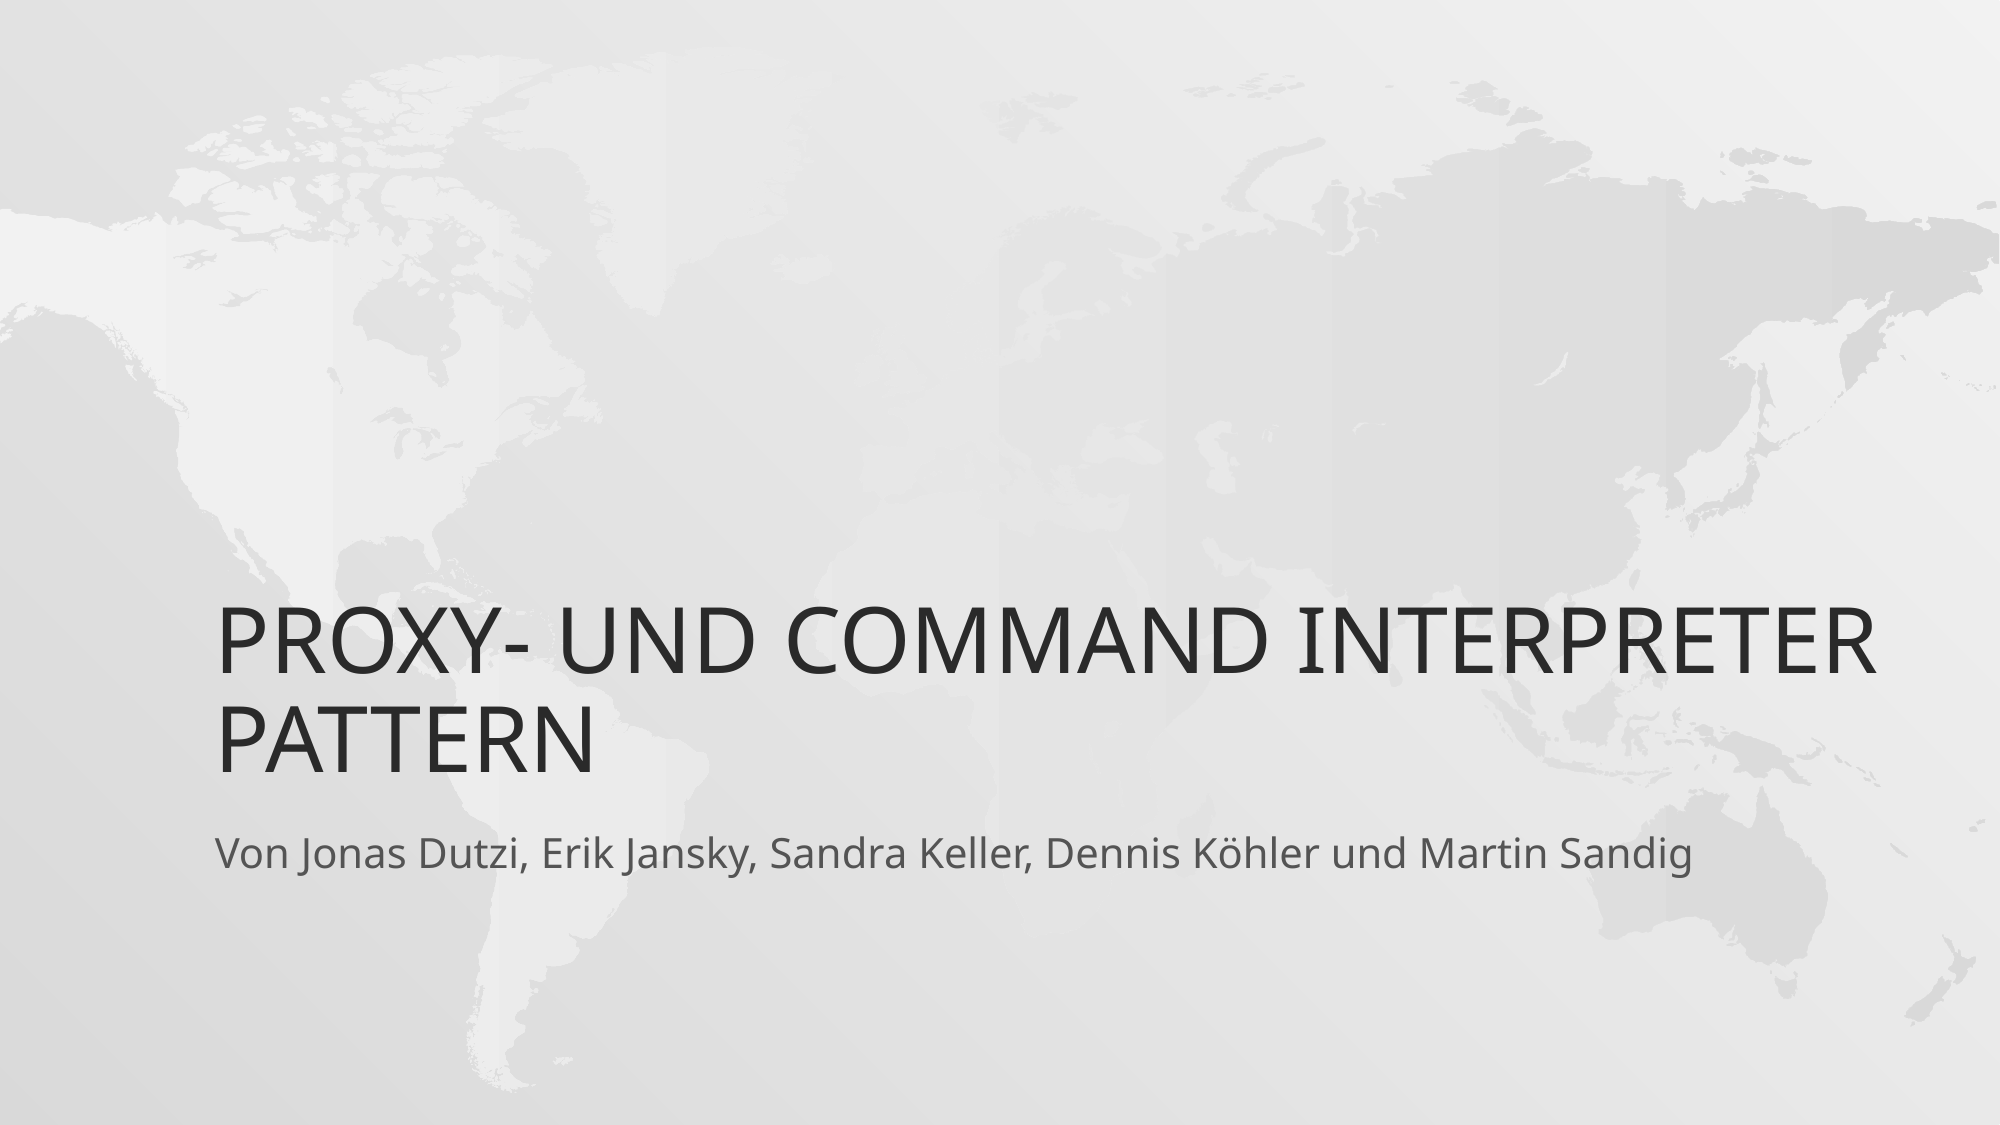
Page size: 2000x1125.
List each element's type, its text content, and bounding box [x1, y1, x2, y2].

title Proxy- und Command Interpreter Pattern [199, 299, 1910, 800]
subtitle Von Jonas Dutzi, Erik Jansky, Sandra Keller, Dennis Köhler und Martin Sandig [199, 825, 1800, 1013]
